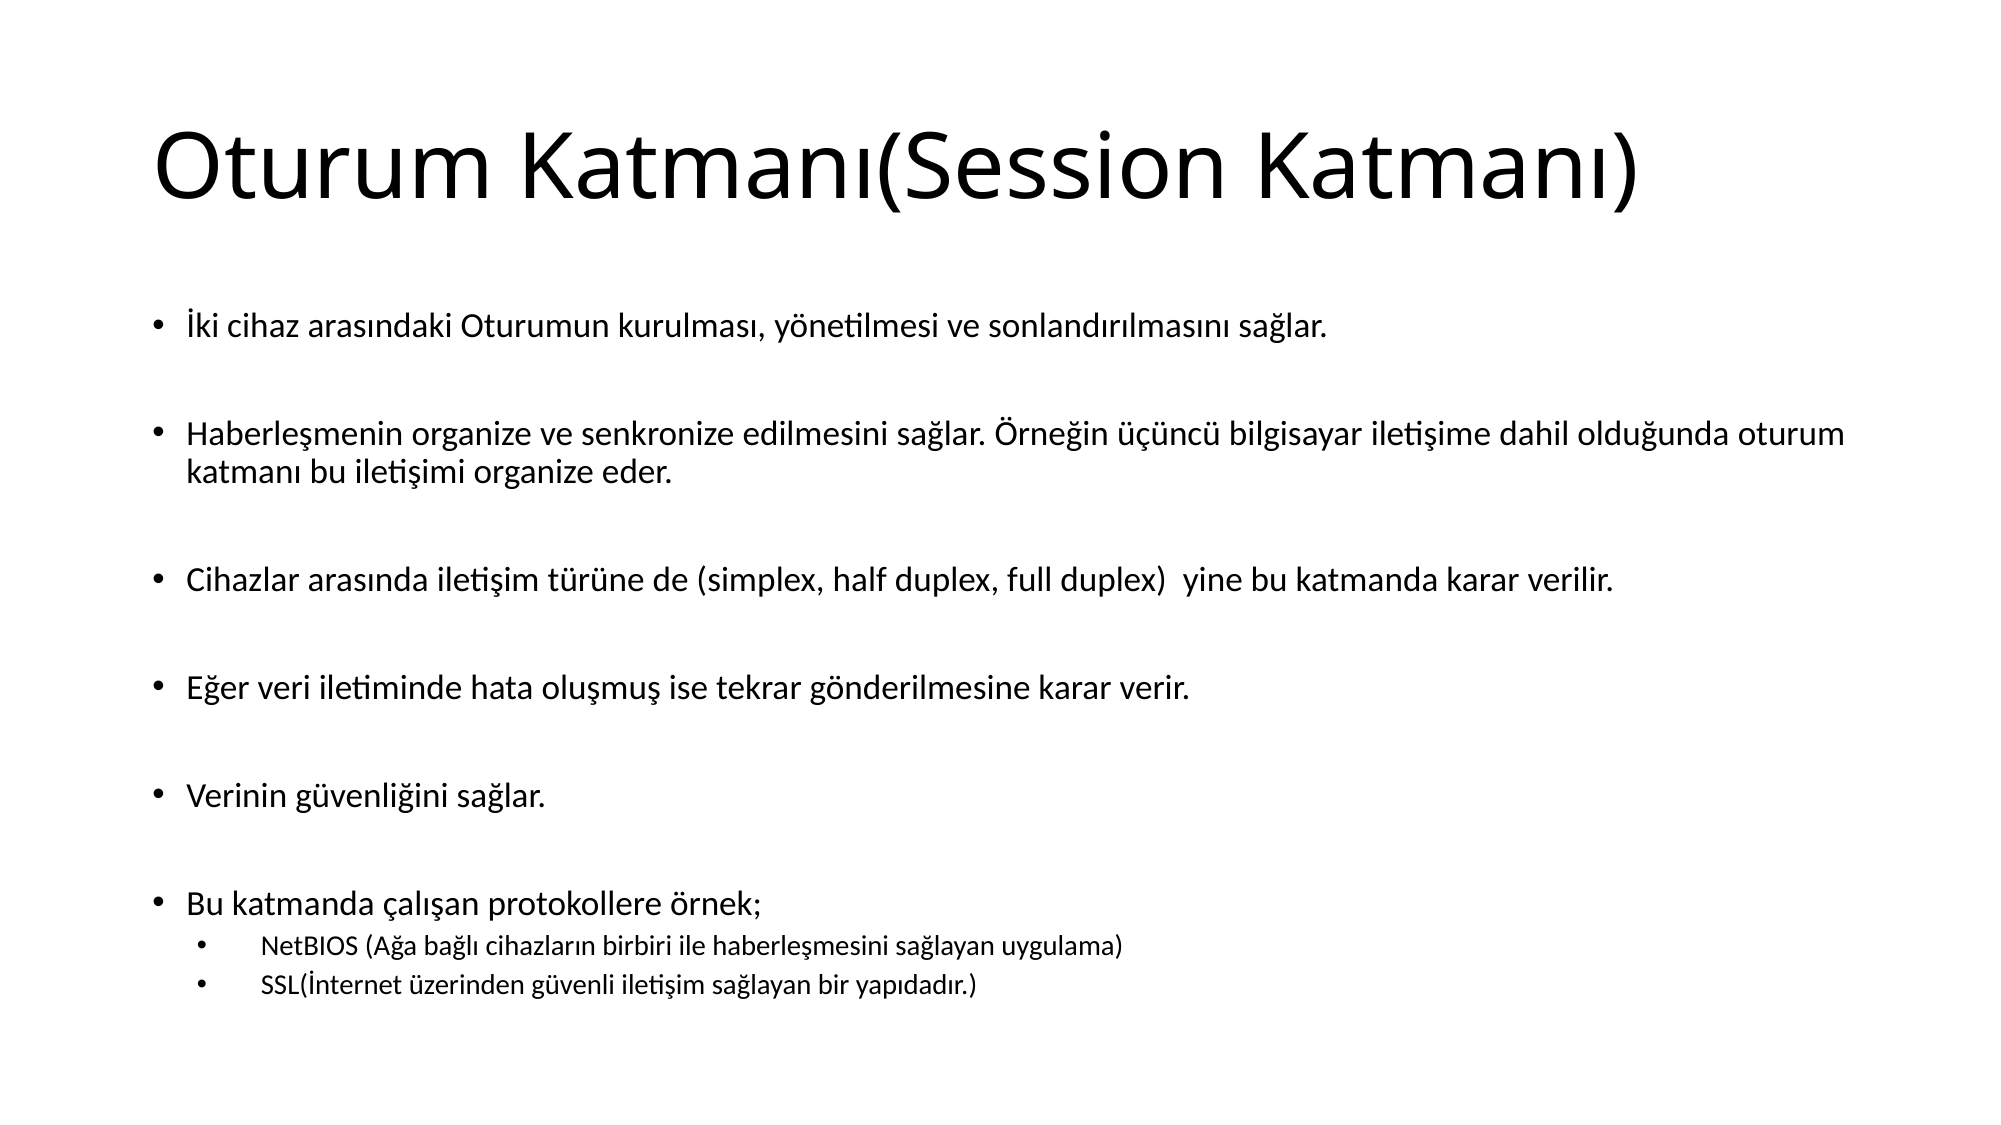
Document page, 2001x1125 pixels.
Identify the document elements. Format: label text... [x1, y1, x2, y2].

title Oturum Katmanı(Session Katmanı) [137, 59, 1863, 278]
list İki cihaz arasındaki Oturumun kurulması, yönetilmesi ve sonlandırılmasını sağlar. Haberleşmenin organize ve senkronize edilmesini sağlar. Örneğin üçüncü bilgisayar iletişime dahil olduğunda oturum katmanı bu iletişimi organize eder. Cihazlar arasında iletişim türüne de (simplex, half duplex, full duplex) yine bu katmanda karar verilir. Eğer veri iletiminde hata oluşmuş ise tekrar gönderilmesine karar verir. Verinin güvenliğini sağlar. Bu katmanda çalışan protokollere örnek; NetBIOS (Ağa bağlı cihazların birbiri ile haberleşmesini sağlayan uygulama) SSL(İnternet üzerinden güvenli iletişim sağlayan bir yapıdadır.) [137, 299, 1863, 1014]
